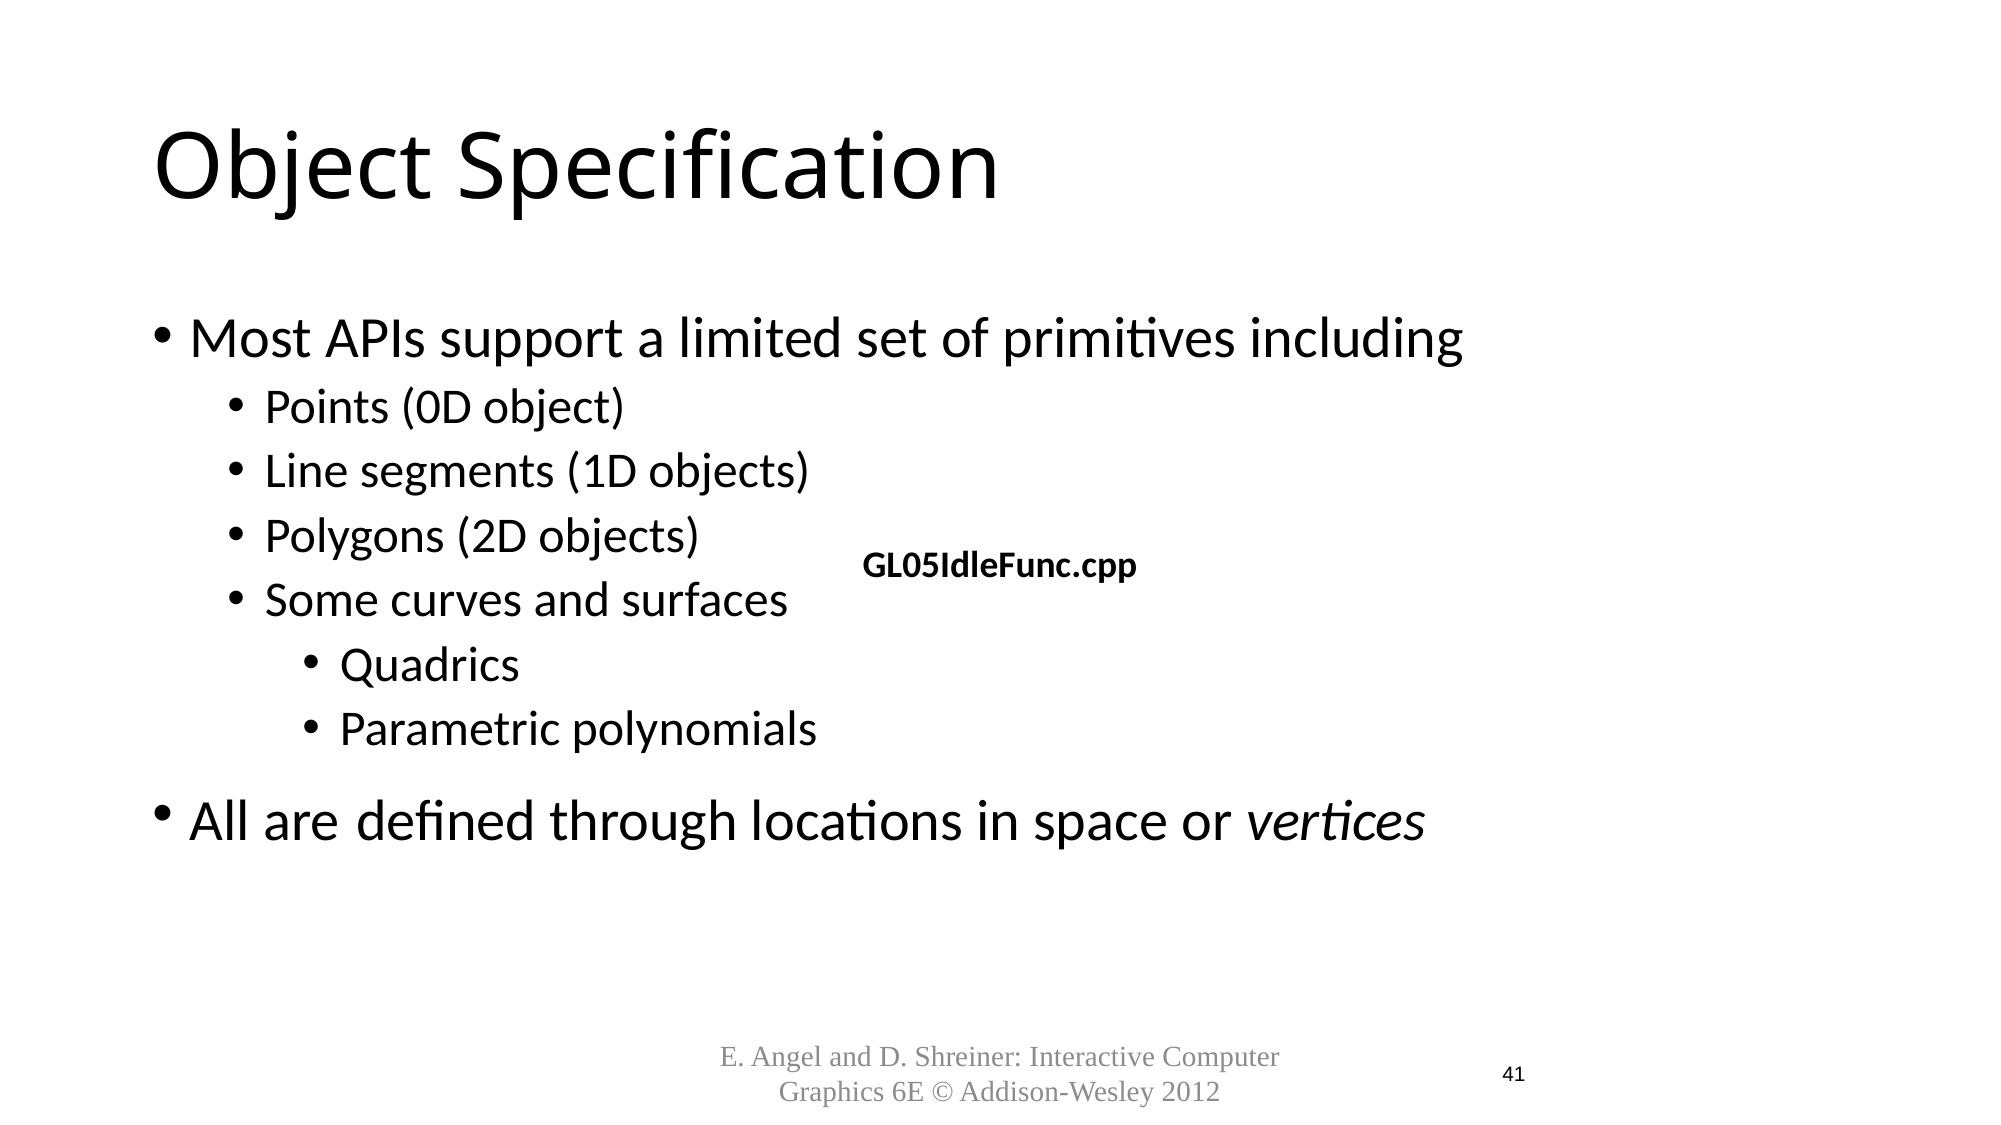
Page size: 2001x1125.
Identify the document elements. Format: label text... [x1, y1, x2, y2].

footer E. Angel and D. Shreiner: Interactive Computer Graphics 6E © Addison-Wesley 2012 [662, 1042, 1338, 1103]
title Object Specification [137, 59, 1863, 278]
text_box GL05IdleFunc.cpp [847, 532, 1153, 592]
list Most APIs support a limited set of primitives including Points (0D object) Line segments (1D objects) Polygons (2D objects) Some curves and surfaces Quadrics Parametric polynomials All are defined through locations in space or vertices [137, 299, 1863, 1014]
slide_number 41 [1412, 1042, 1863, 1103]
